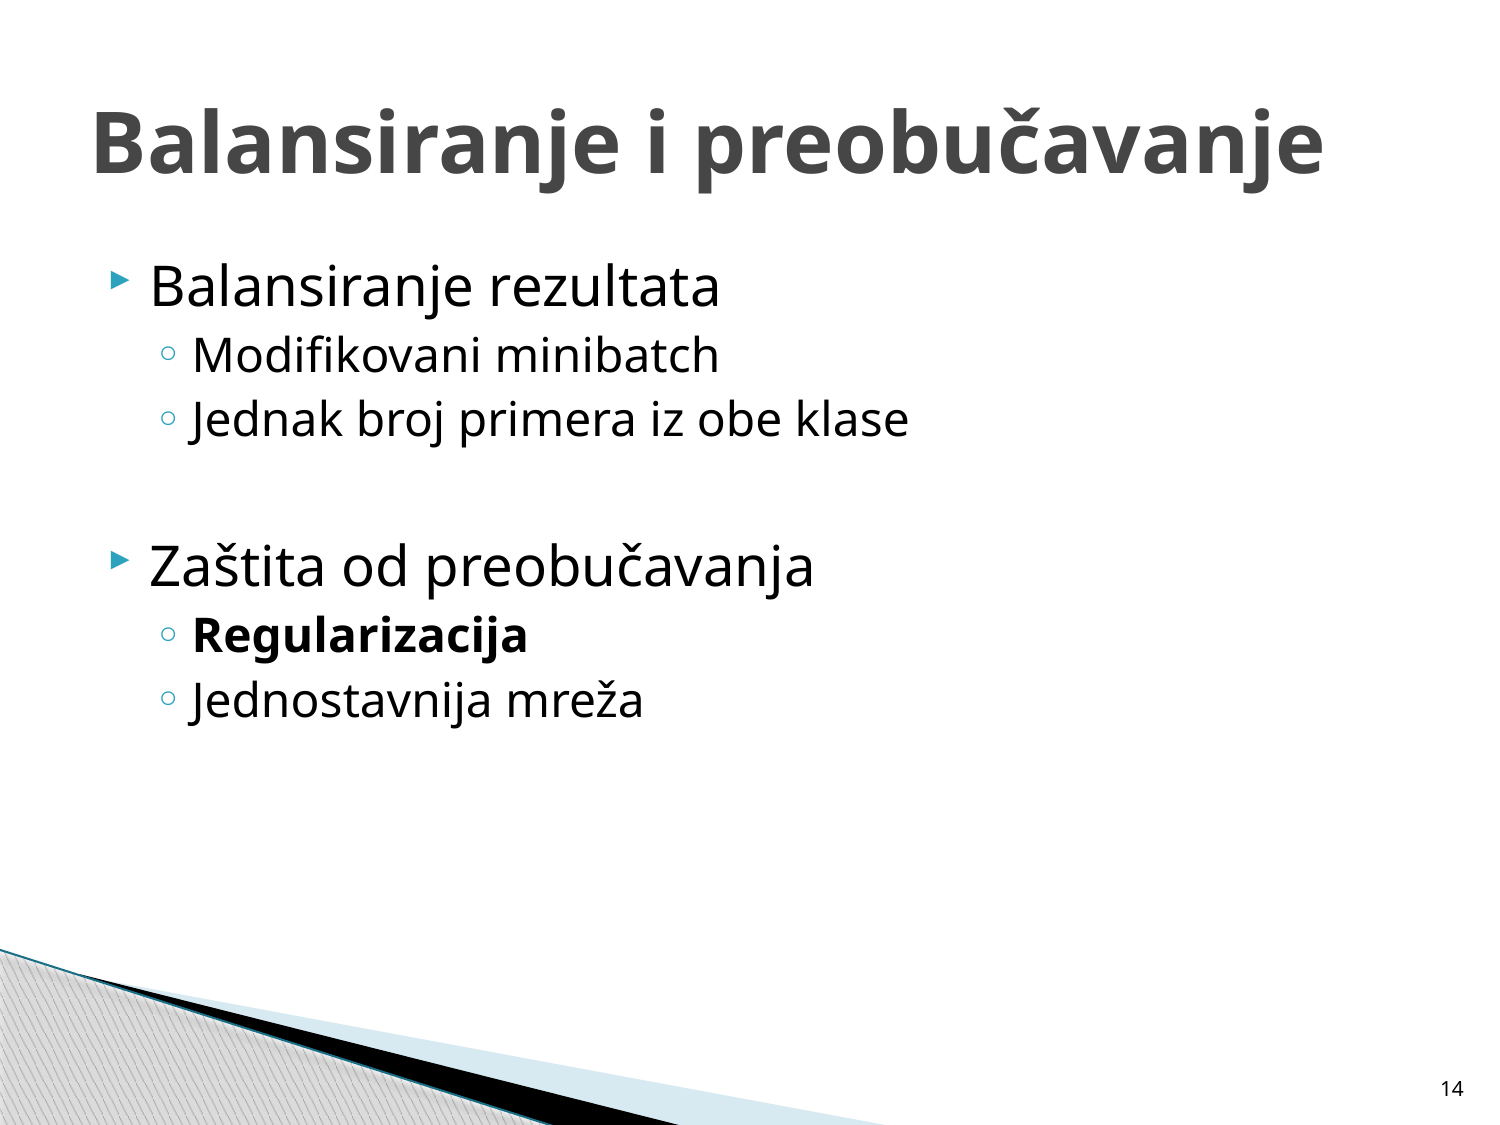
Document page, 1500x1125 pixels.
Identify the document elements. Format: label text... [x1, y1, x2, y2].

slide_number 14 [1418, 1051, 1479, 1112]
title Balansiranje i preobučavanje [75, 45, 1425, 233]
list Balansiranje rezultata Modifikovani minibatch Jednak broj primera iz obe klase Zaštita od preobučavanja Regularizacija Jednostavnija mreža [75, 243, 1275, 863]
